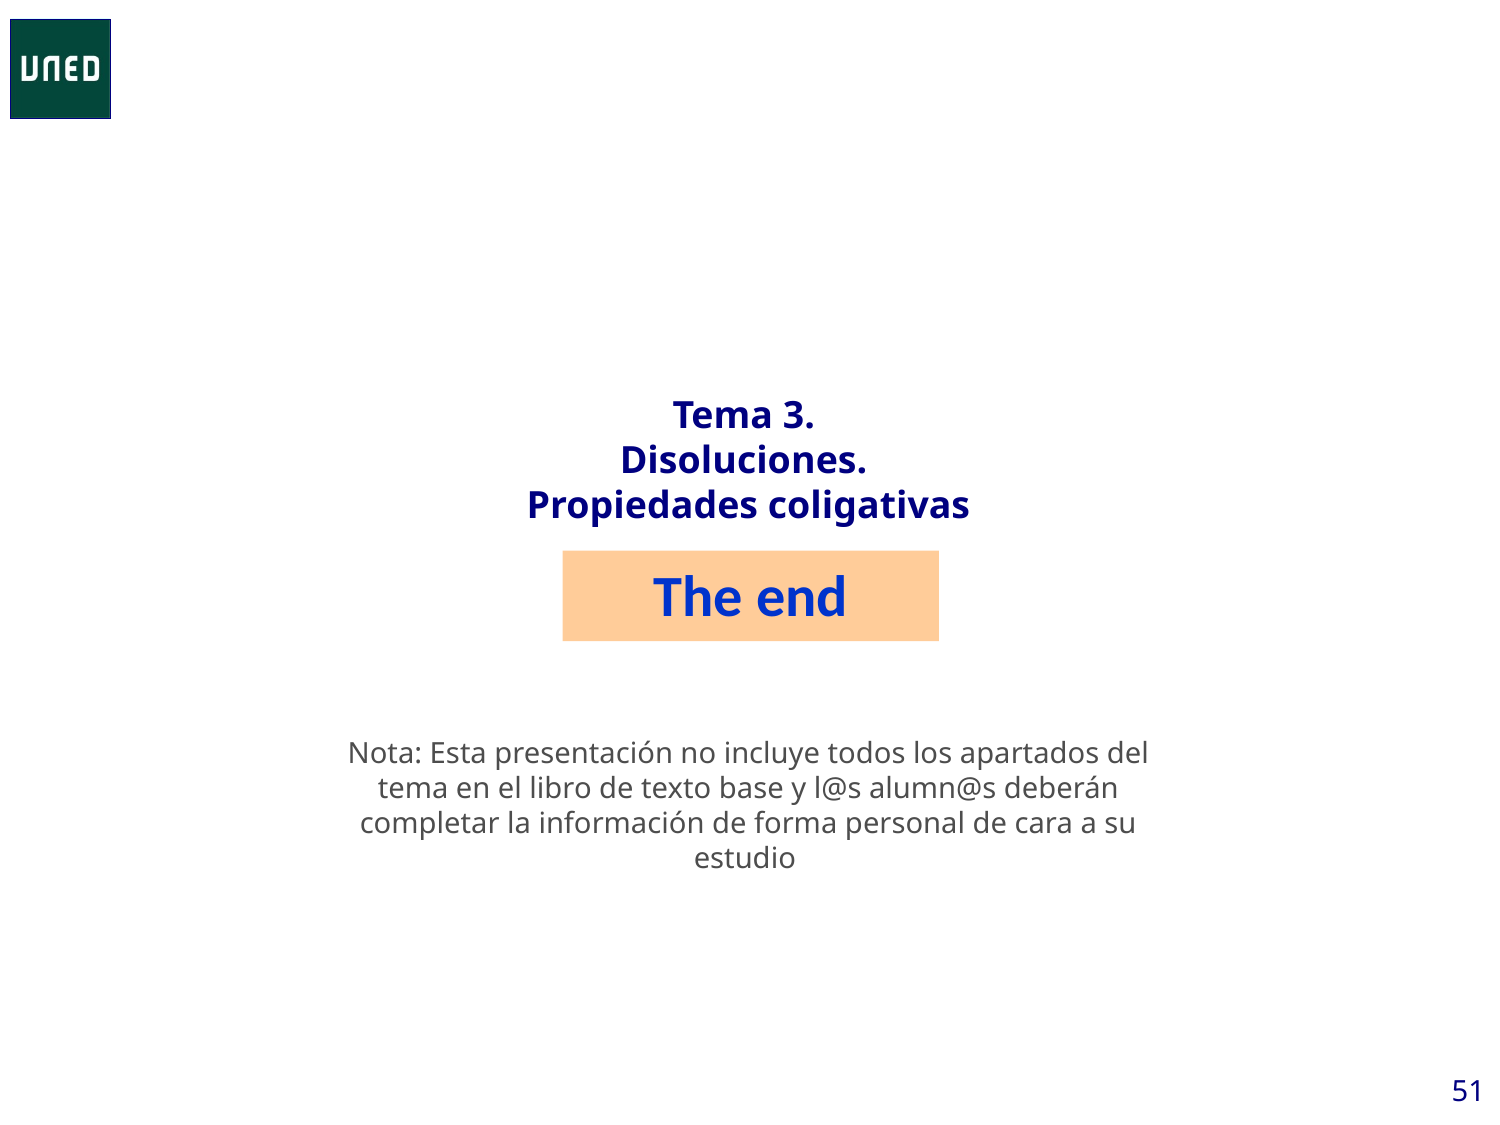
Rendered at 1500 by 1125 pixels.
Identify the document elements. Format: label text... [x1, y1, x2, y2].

text_box 51 [1399, 1059, 1500, 1125]
text_box Nota: Esta presentación no incluye todos los apartados del tema en el libro de texto base y l@s alumn@s deberán completar la información de forma personal de cara a su estudio [310, 704, 1187, 905]
text_box The end [562, 550, 939, 642]
picture [10, 18, 110, 118]
text_box Tema 3. Disoluciones. Propiedades coligativas [109, 385, 1388, 531]
